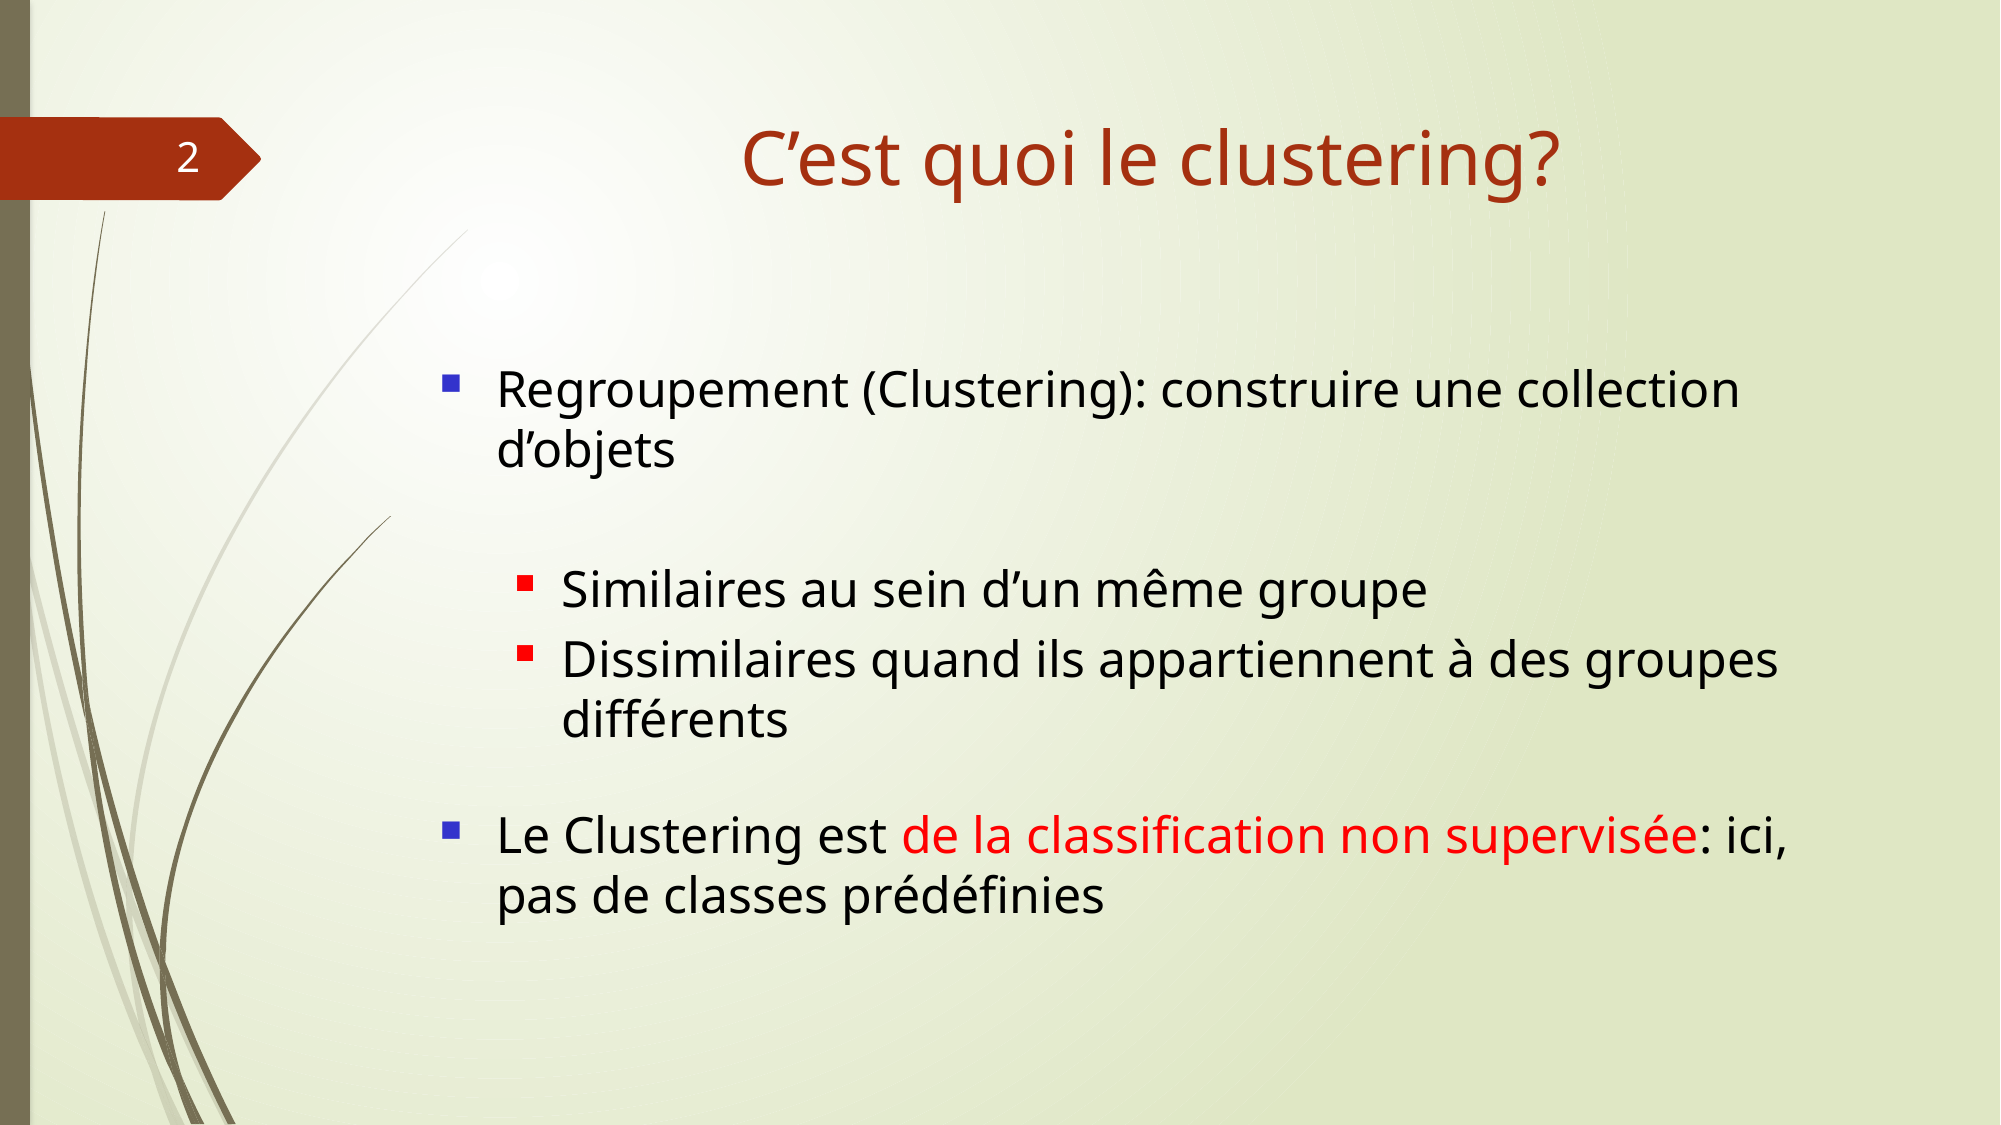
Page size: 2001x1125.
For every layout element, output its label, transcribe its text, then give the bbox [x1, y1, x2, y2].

list Regroupement (Clustering): construire une collection d’objets Similaires au sein d’un même groupe Dissimilaires quand ils appartiennent à des groupes différents Le Clustering est de la classification non supervisée: ici, pas de classes prédéfinies [424, 350, 1888, 970]
slide_number 2 [87, 129, 216, 190]
title C’est quoi le clustering? [425, 102, 1888, 313]
